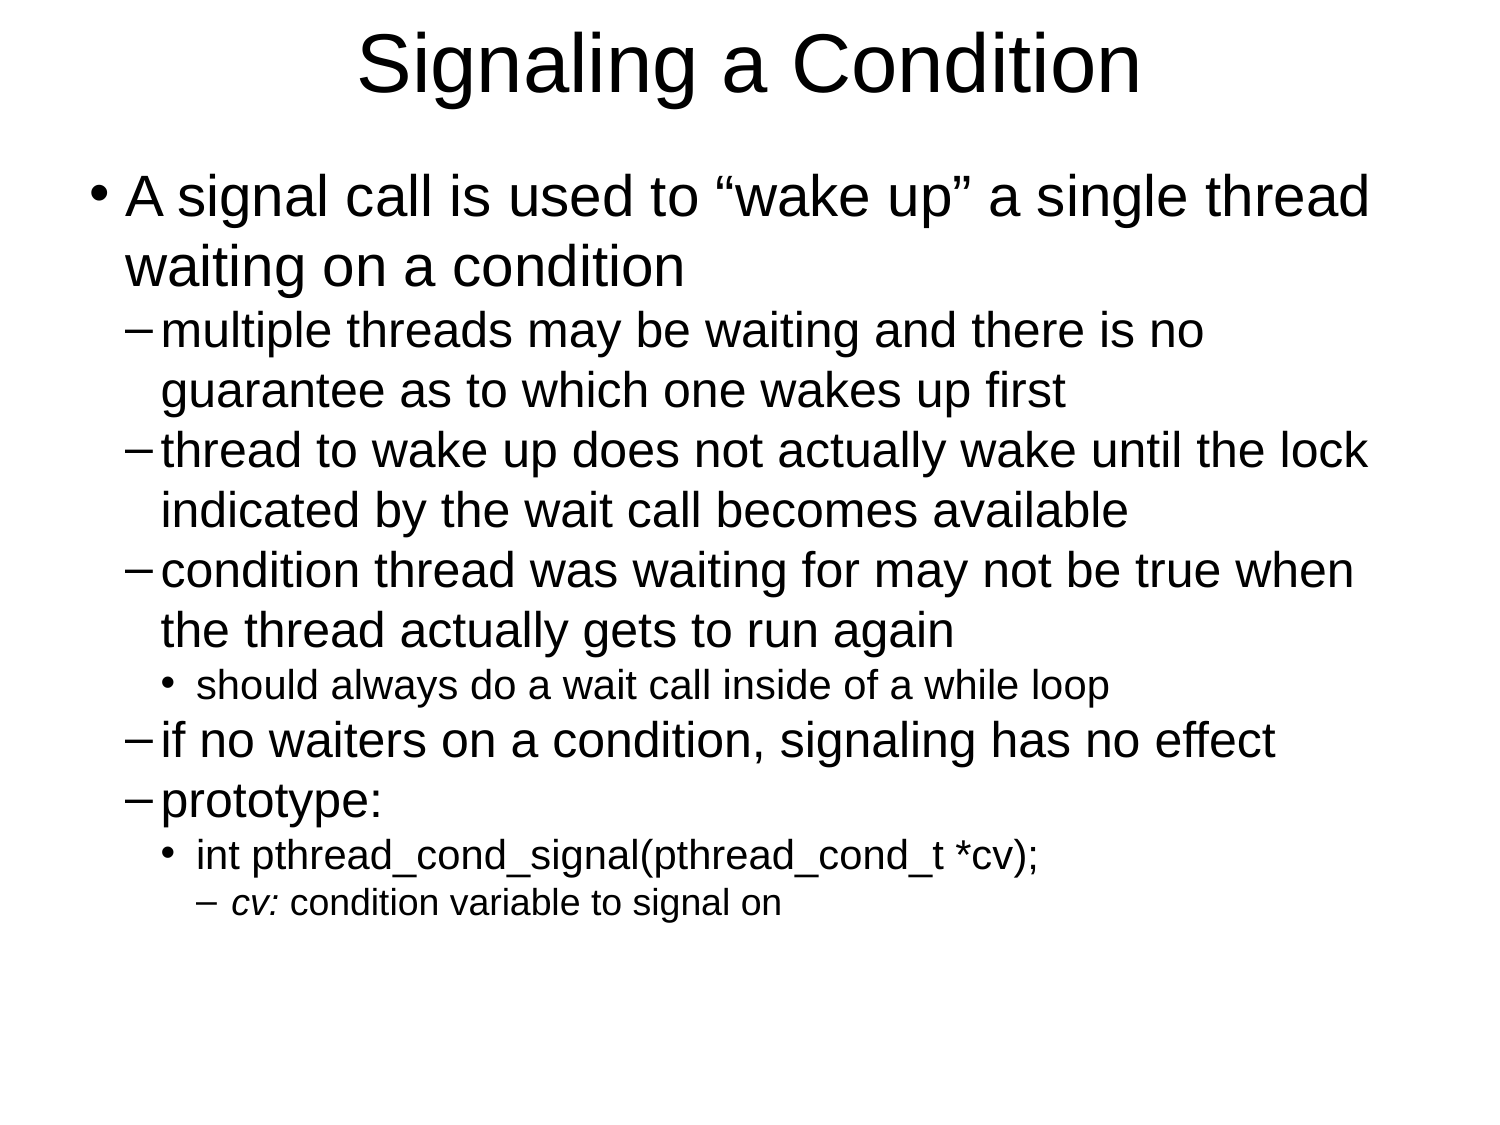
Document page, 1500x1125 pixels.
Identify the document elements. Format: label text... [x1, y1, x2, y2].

text_box A signal call is used to “wake up” a single thread waiting on a condition multiple threads may be waiting and there is no guarantee as to which one wakes up first thread to wake up does not actually wake until the lock indicated by the wait call becomes available condition thread was waiting for may not be true when the thread actually gets to run again should always do a wait call inside of a while loop if no waiters on a condition, signaling has no effect prototype: int pthread_cond_signal(pthread_cond_t *cv); cv: condition variable to signal on [74, 149, 1425, 1088]
text_box Signaling a Condition [74, 0, 1425, 118]
